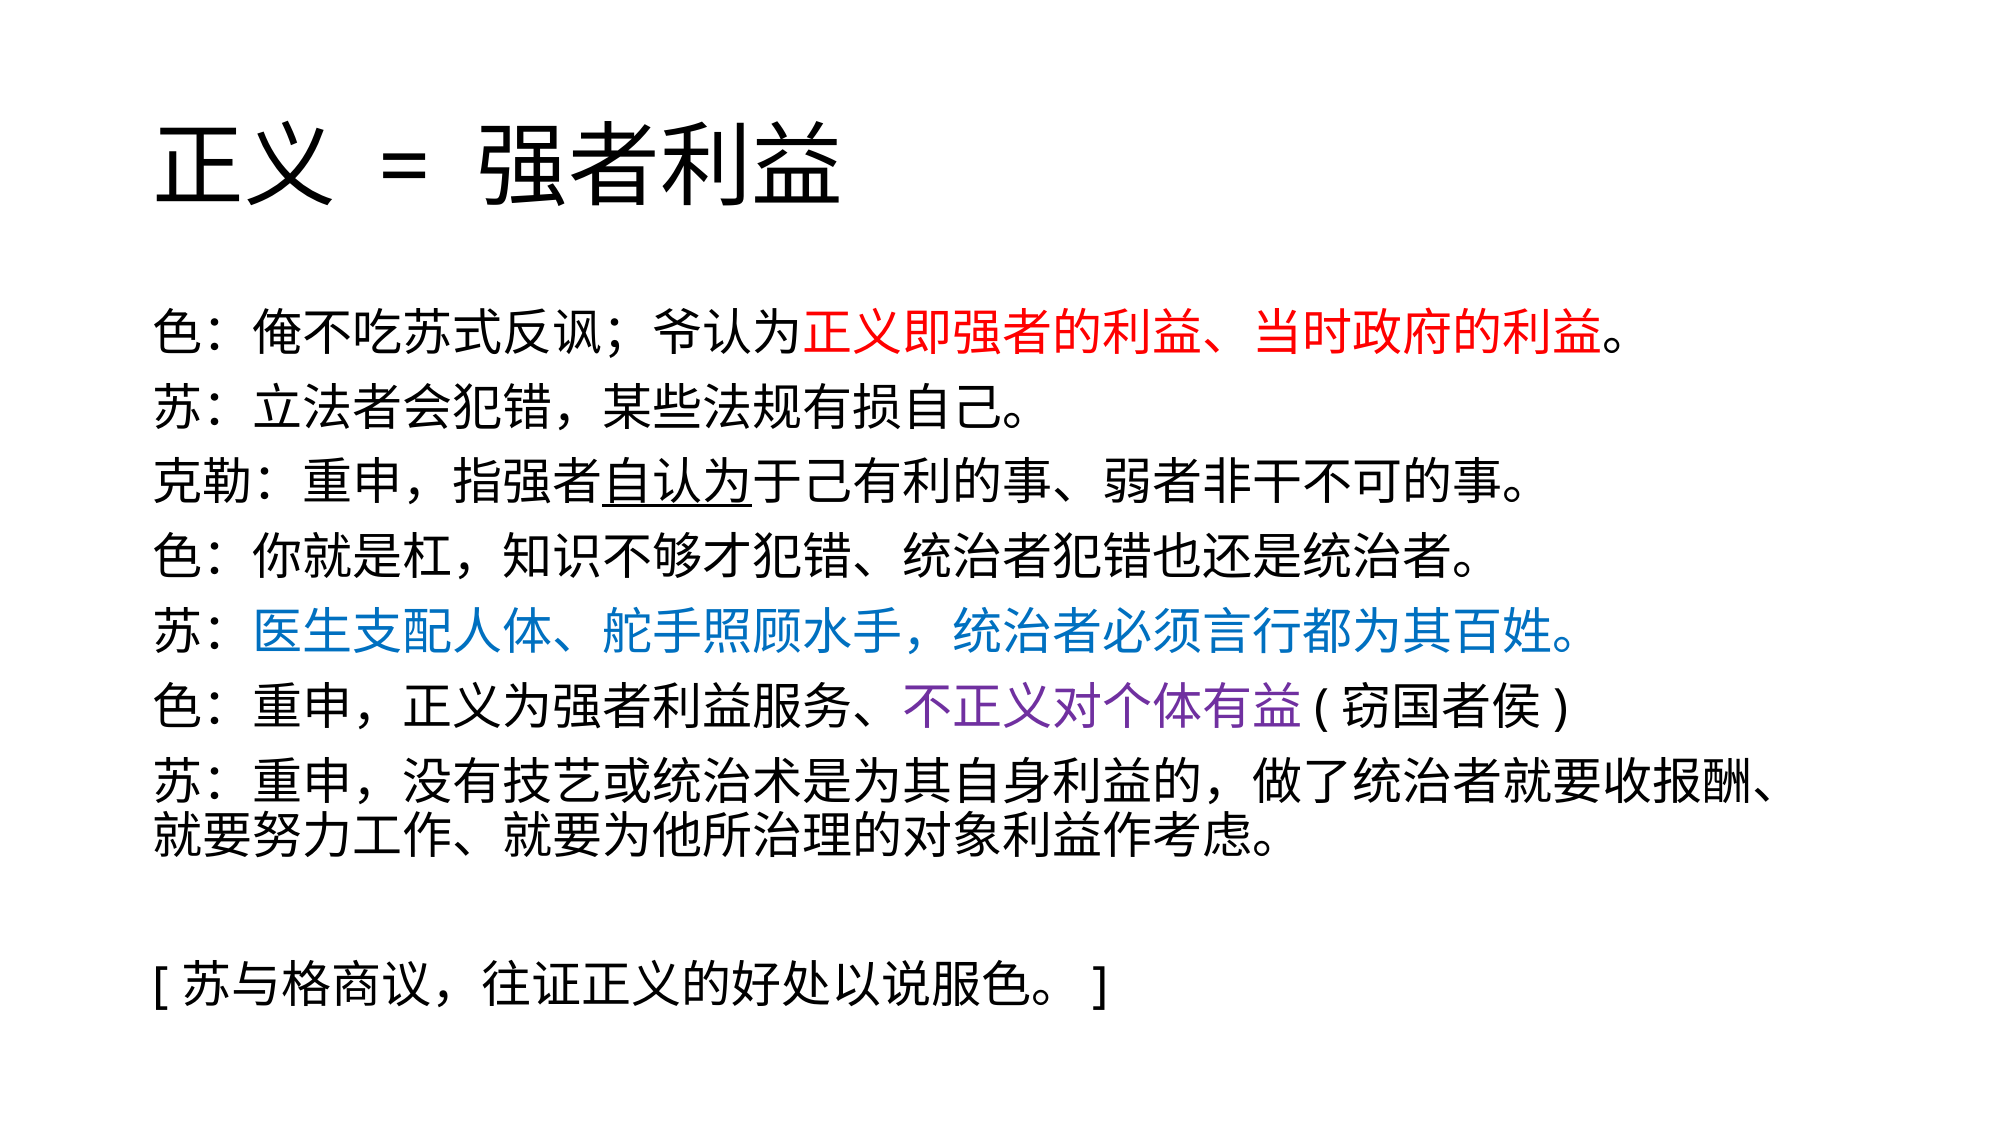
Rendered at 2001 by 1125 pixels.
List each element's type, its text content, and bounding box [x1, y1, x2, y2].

title 正义 = 强者利益 [137, 59, 1863, 278]
list 色：俺不吃苏式反讽；爷认为正义即强者的利益、当时政府的利益。 苏：立法者会犯错，某些法规有损自己。 克勒：重申，指强者自认为于己有利的事、弱者非干不可的事。 色：你就是杠，知识不够才犯错、统治者犯错也还是统治者。 苏：医生支配人体、舵手照顾水手，统治者必须言行都为其百姓。 色：重申，正义为强者利益服务、不正义对个体有益(窃国者侯) 苏：重申，没有技艺或统治术是为其自身利益的，做了统治者就要收报酬、就要努力工作、就要为他所治理的对象利益作考虑。 [苏与格商议，往证正义的好处以说服色。] [137, 299, 1863, 1022]
